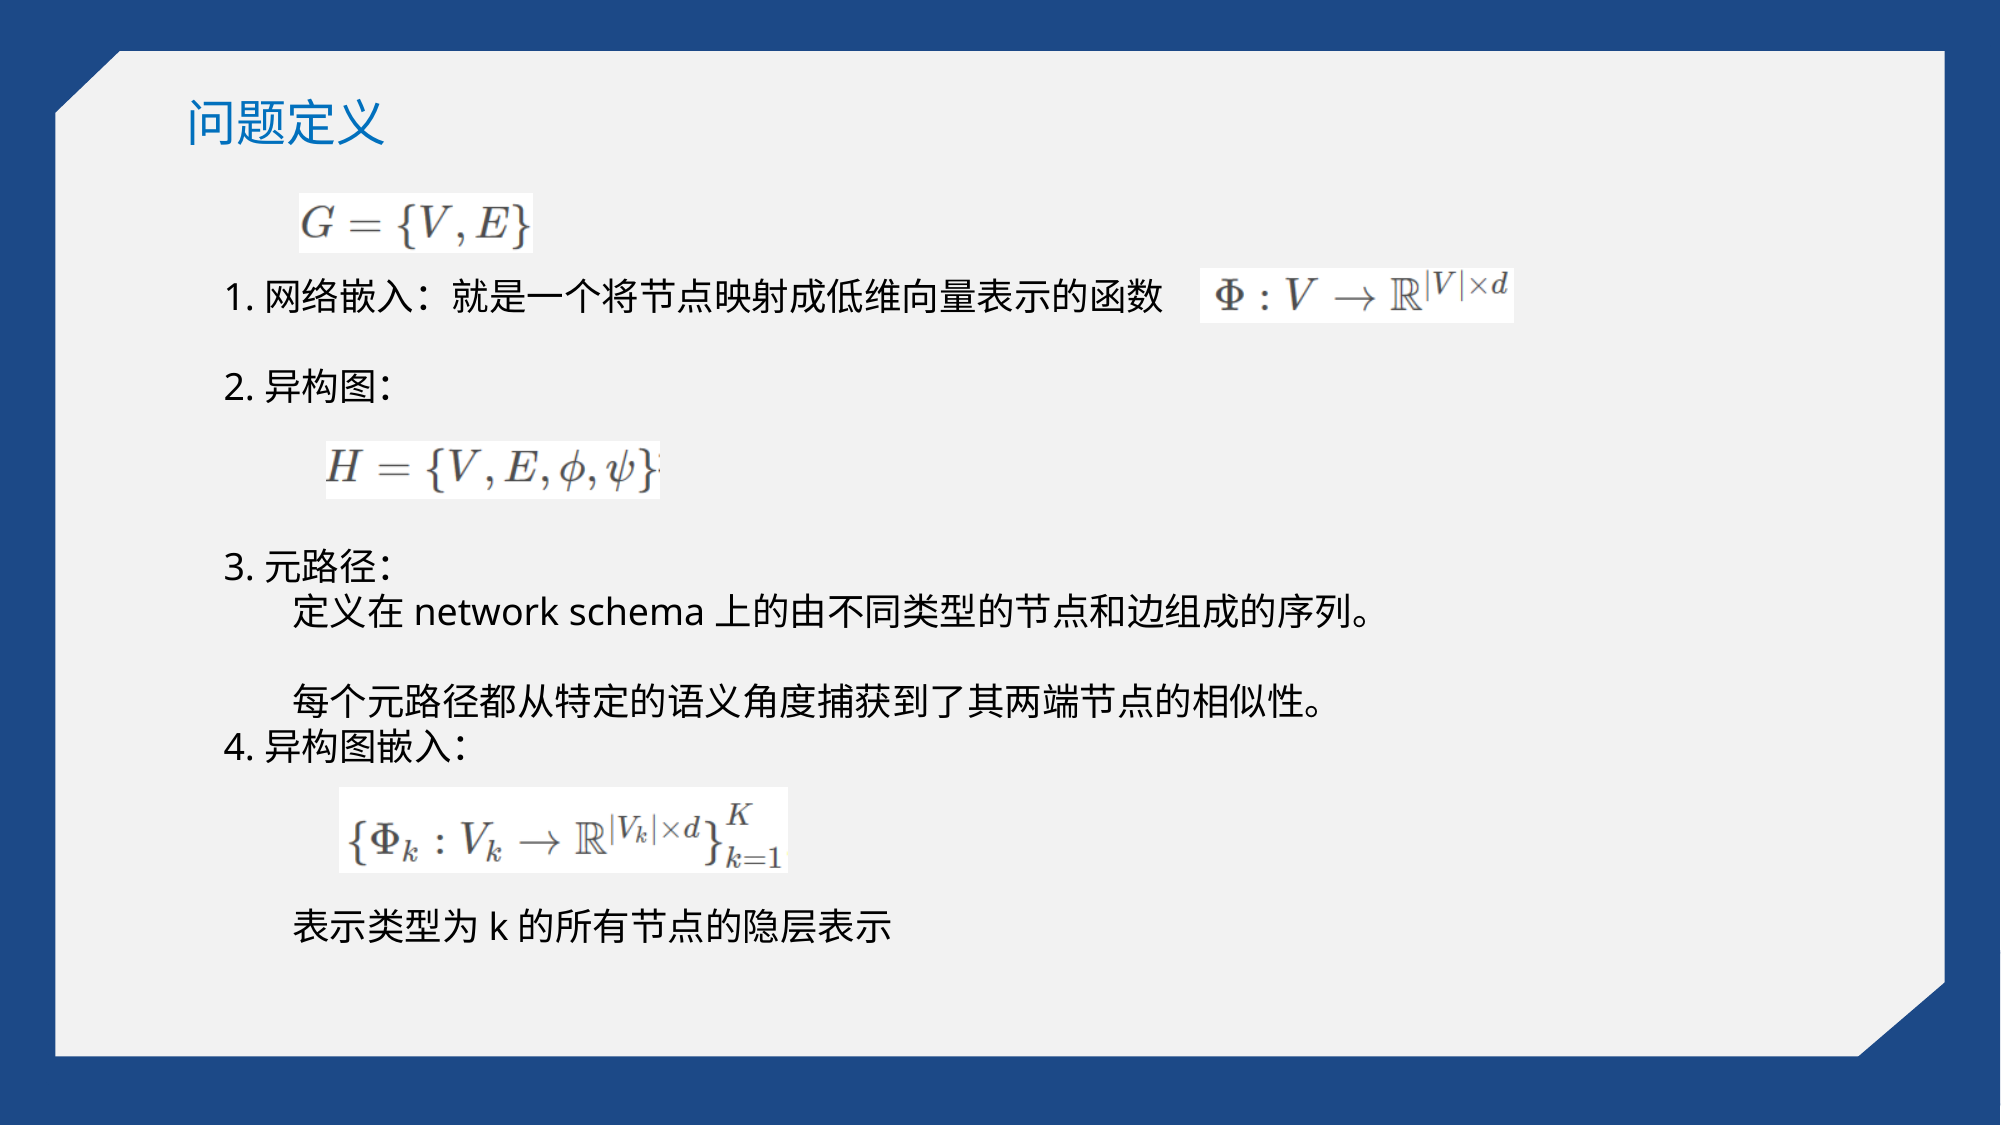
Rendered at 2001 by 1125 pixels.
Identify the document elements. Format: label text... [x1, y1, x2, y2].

picture [339, 787, 788, 873]
picture [326, 441, 660, 499]
text_box 问题定义 [92, 83, 480, 159]
text_box 1.网络嵌入：就是一个将节点映射成低维向量表示的函数 2.异构图： 3.元路径： 定义在network schema上的由不同类型的节点和边组成的序列。 每个元路径都从特定的语义角度捕获到了其两端节点的相似性。 4.异构图嵌入： 表示类型为k的所有节点的隐层表示 [208, 265, 1776, 1001]
picture [1200, 268, 1514, 323]
picture [299, 193, 533, 253]
